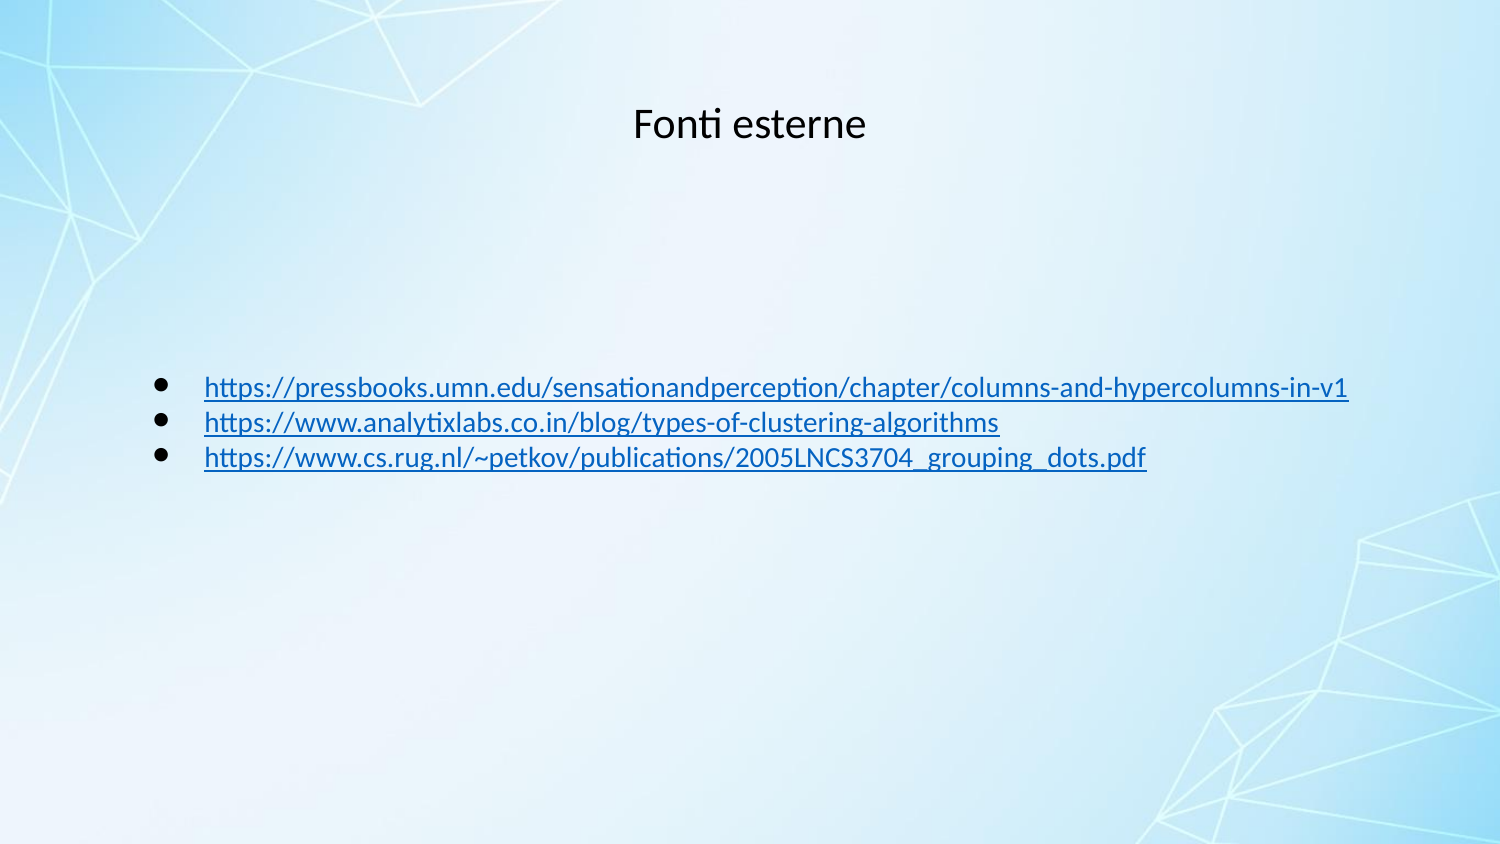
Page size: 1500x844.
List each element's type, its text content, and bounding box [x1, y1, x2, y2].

text_box https://pressbooks.umn.edu/sensationandperception/chapter/columns-and-hypercolumns-in-v1 https://www.analytixlabs.co.in/blog/types-of-clustering-algorithms https://www.cs.rug.nl/~petkov/publications/2005LNCS3704_grouping_dots.pdf [118, 363, 1382, 480]
picture [0, 0, 1500, 844]
text_box Fonti esterne [473, 89, 1027, 154]
